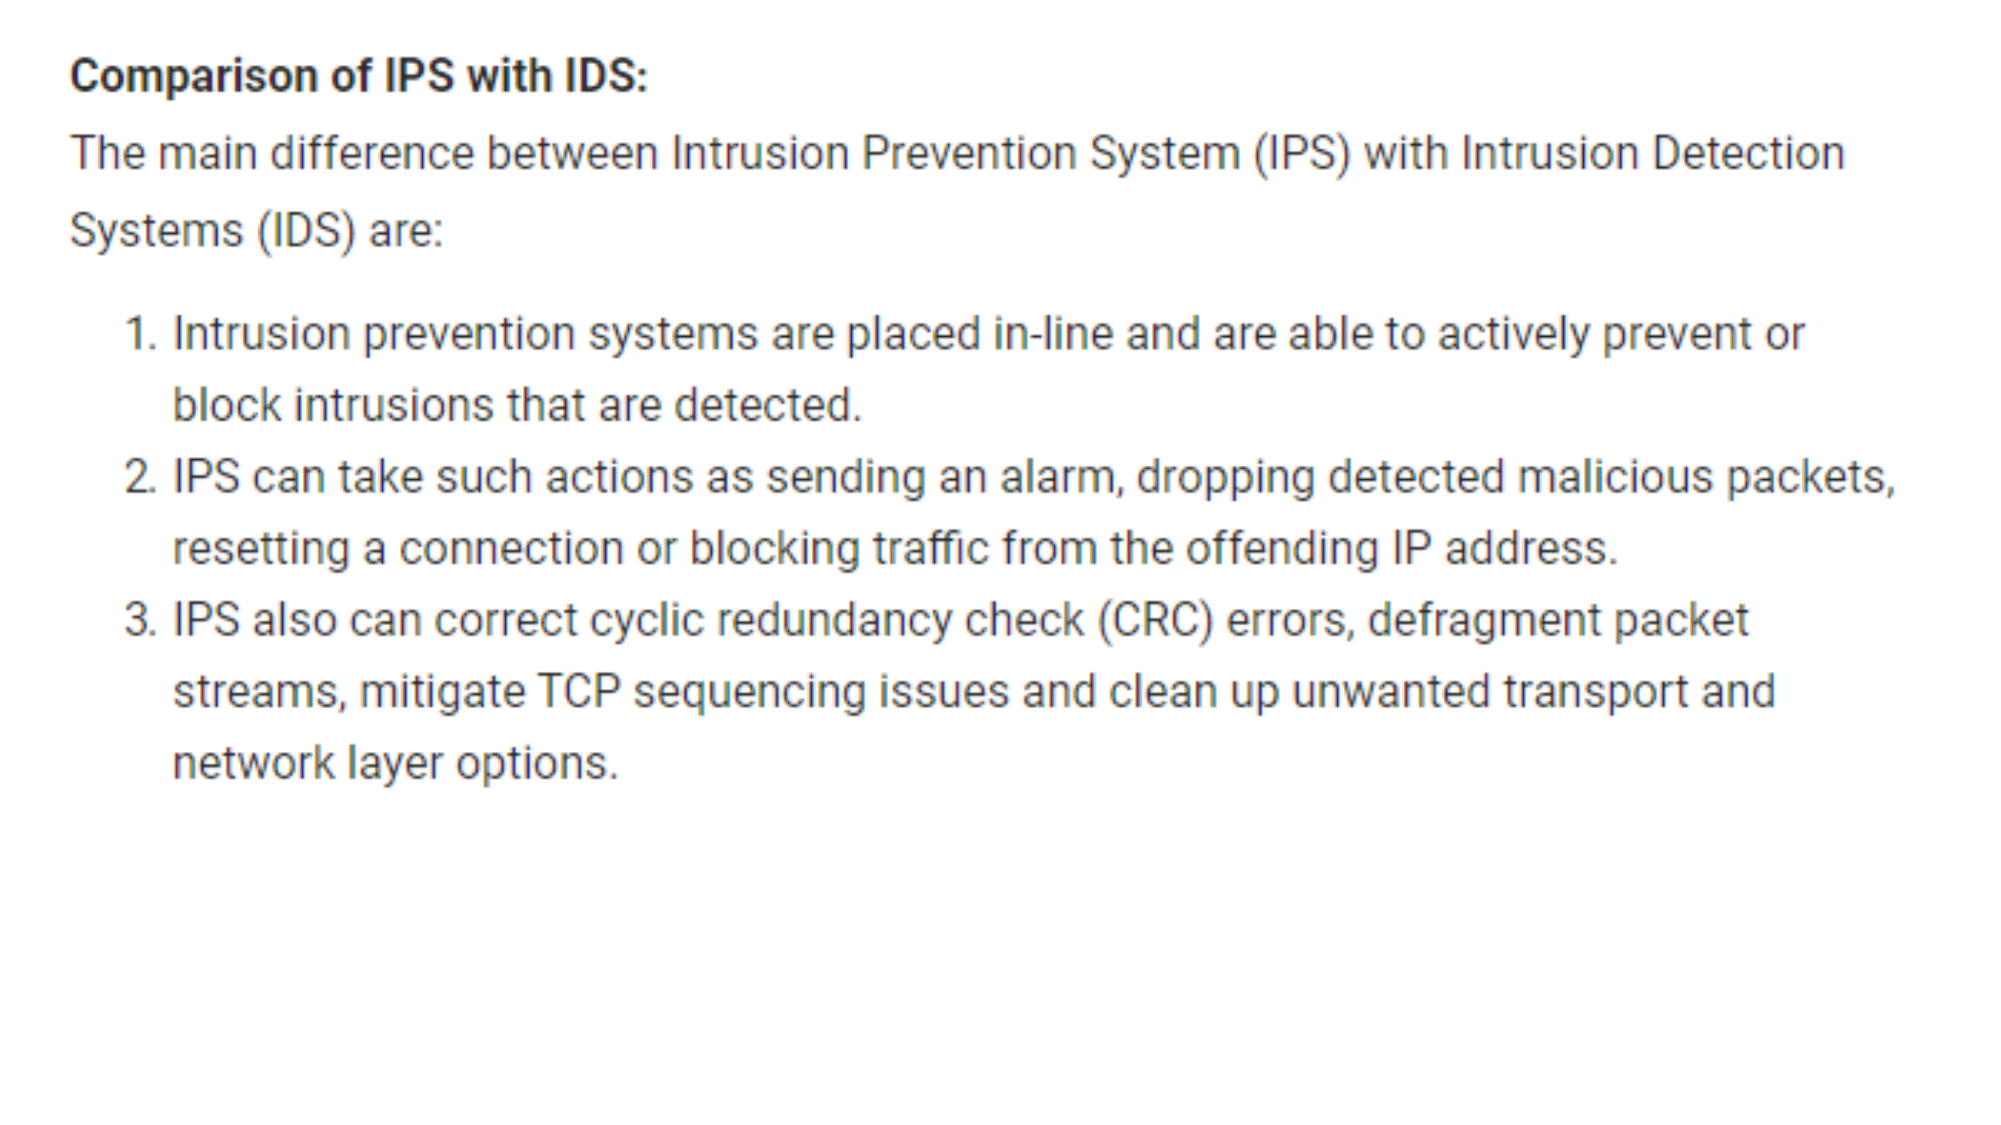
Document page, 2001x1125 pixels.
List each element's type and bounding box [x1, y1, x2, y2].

list [36, 44, 1930, 814]
